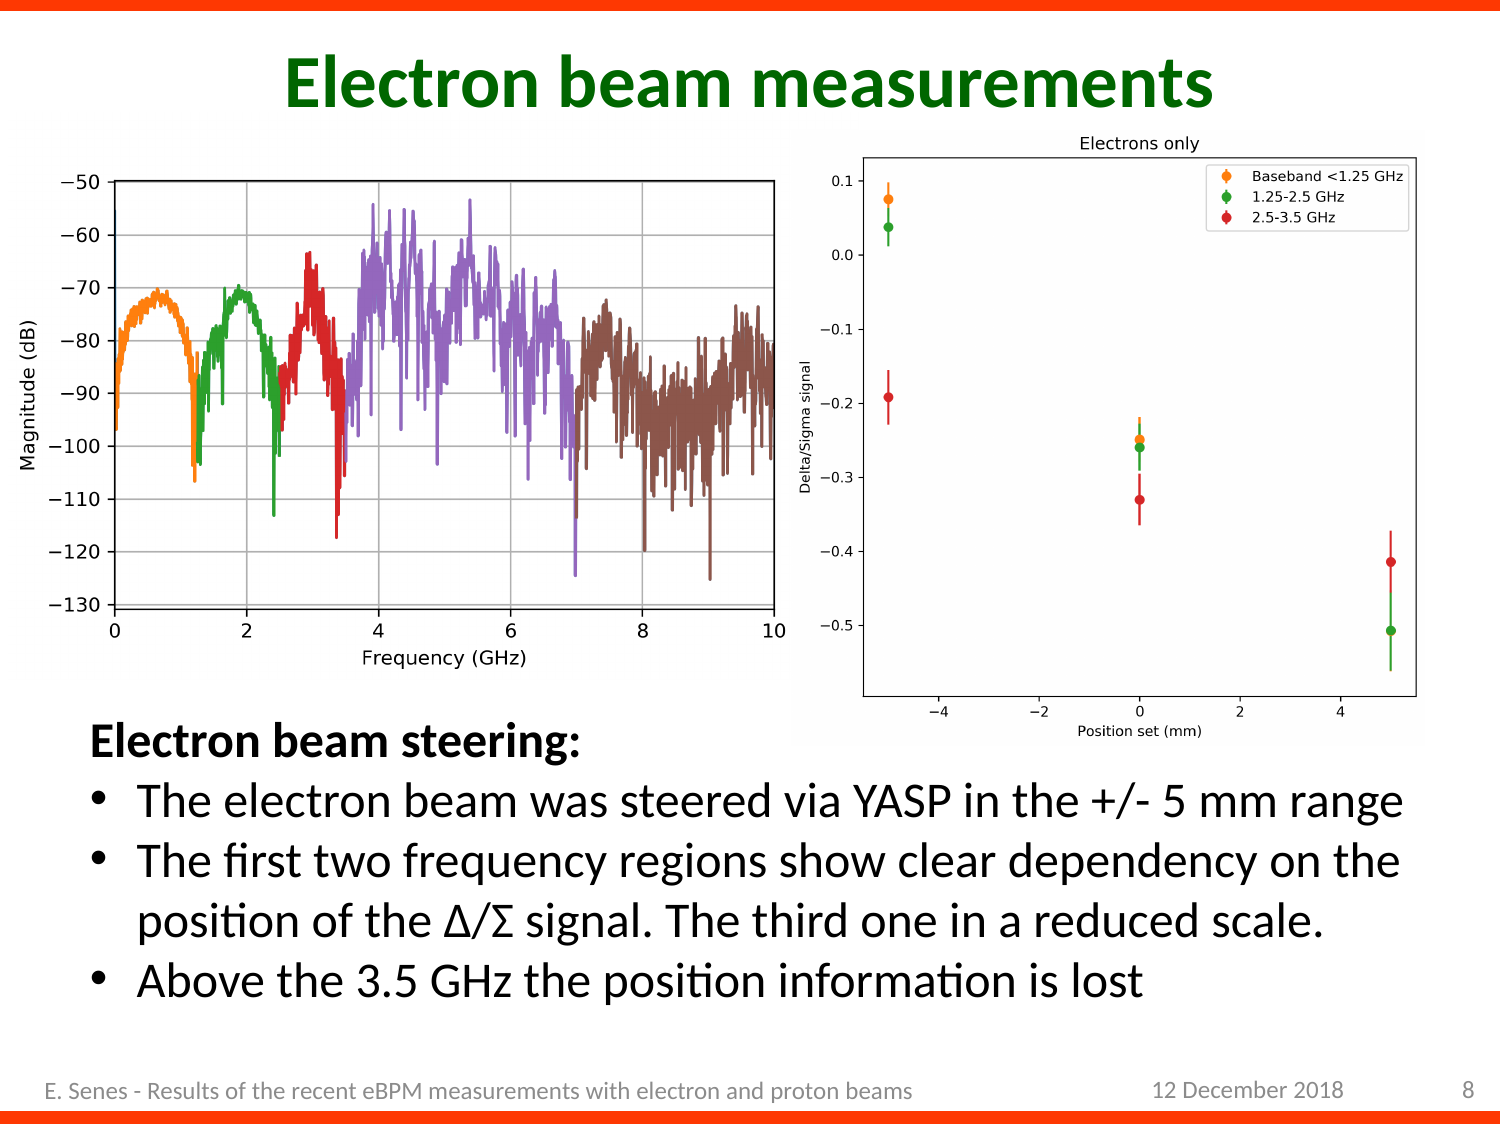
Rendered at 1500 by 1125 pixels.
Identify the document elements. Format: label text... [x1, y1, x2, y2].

text_box Electron beam steering: The electron beam was steered via YASP in the +/- 5 mm range The first two frequency regions show clear dependency on the position of the Δ/Σ signal. The third one in a reduced scale. Above the 3.5 GHz the position information is lost [74, 700, 1453, 1015]
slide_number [1009, 1058, 1360, 1119]
picture [8, 112, 1426, 746]
footer E. Senes - Results of the recent eBPM measurements with electron and proton beams [29, 1059, 994, 1120]
slide_number 7 [1376, 1058, 1490, 1119]
title Electron beam measurements [75, 19, 1425, 130]
